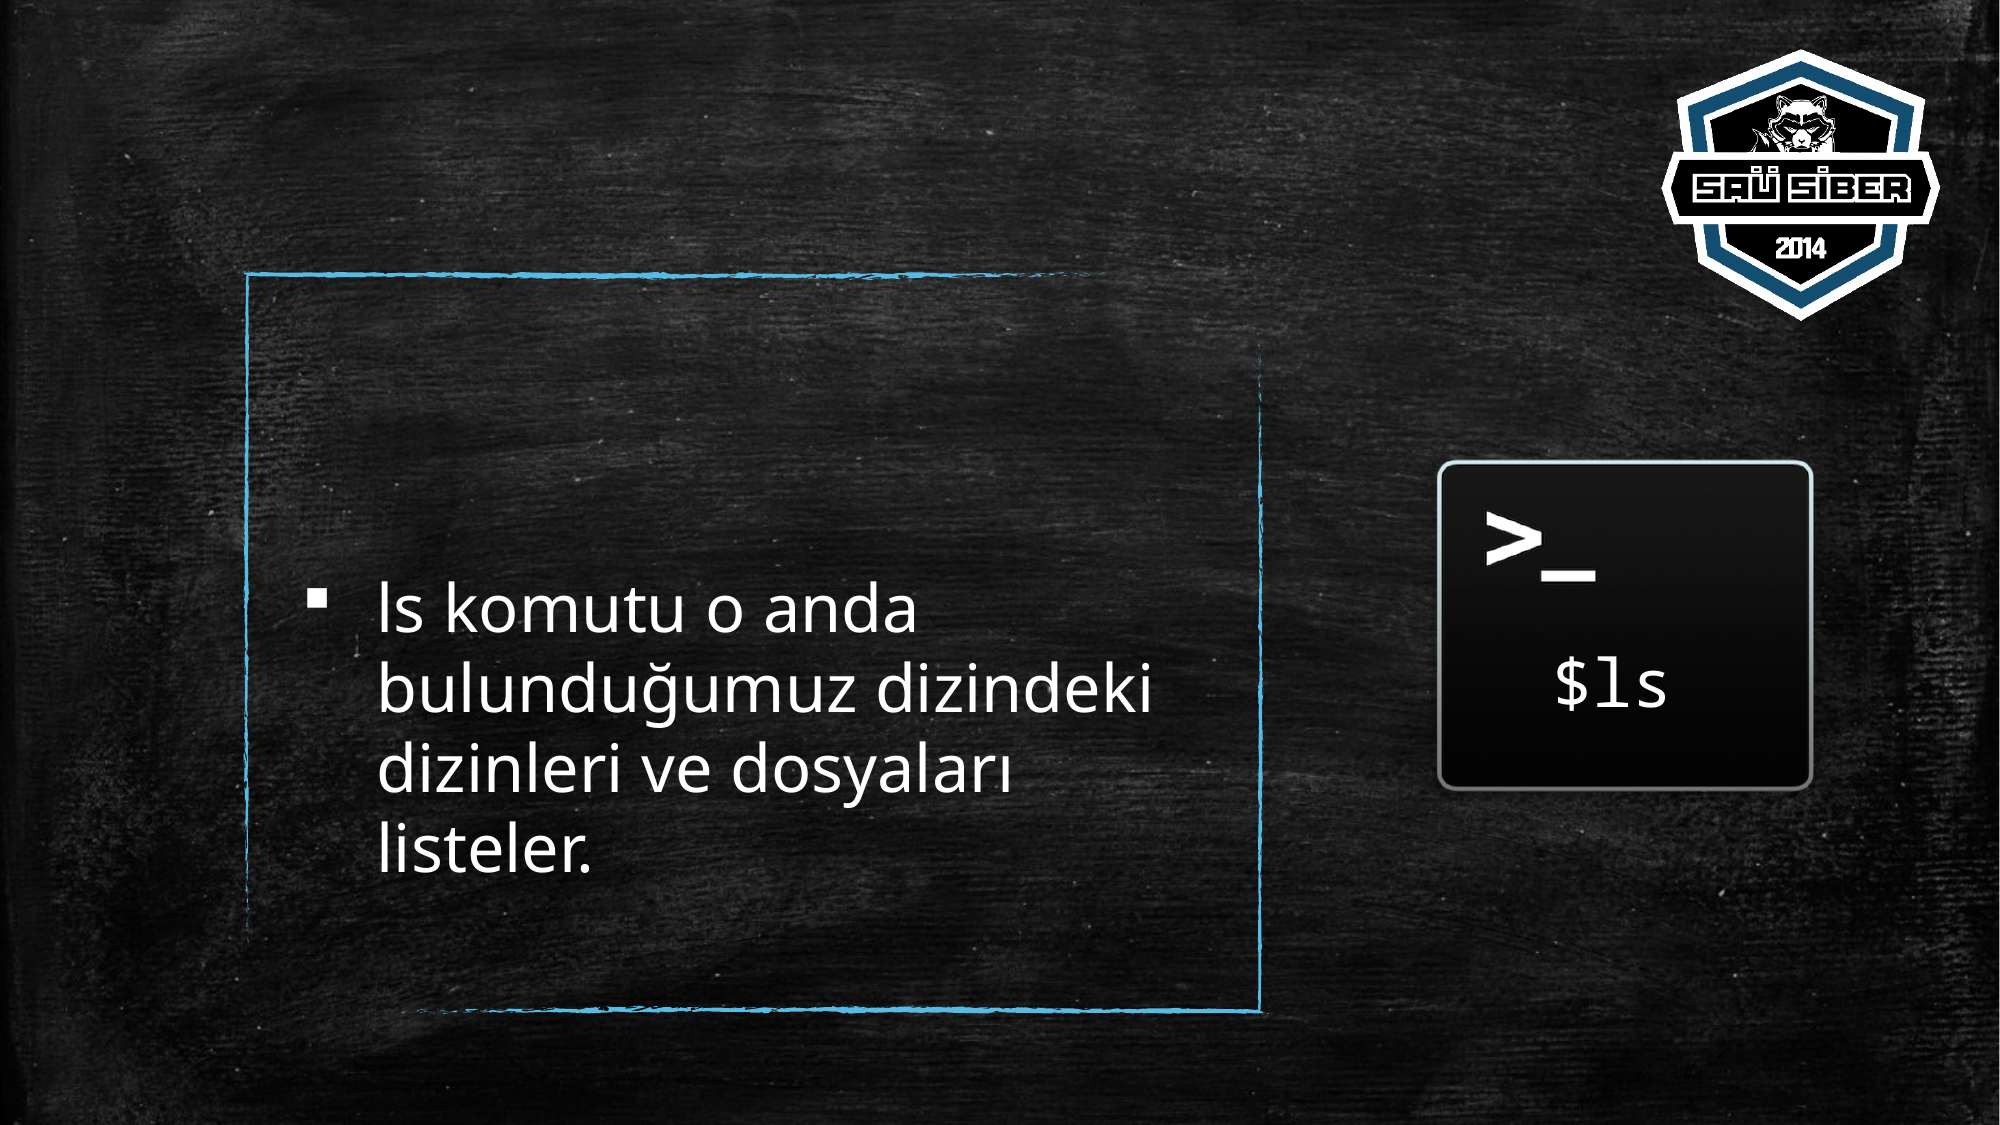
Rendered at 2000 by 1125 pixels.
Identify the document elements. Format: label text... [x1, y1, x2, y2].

text_box ls komutu o anda bulunduğumuz dizindeki dizinleri ve dosyaları listeler. [287, 558, 1250, 894]
picture [1412, 412, 1838, 838]
picture [1600, 0, 2000, 388]
